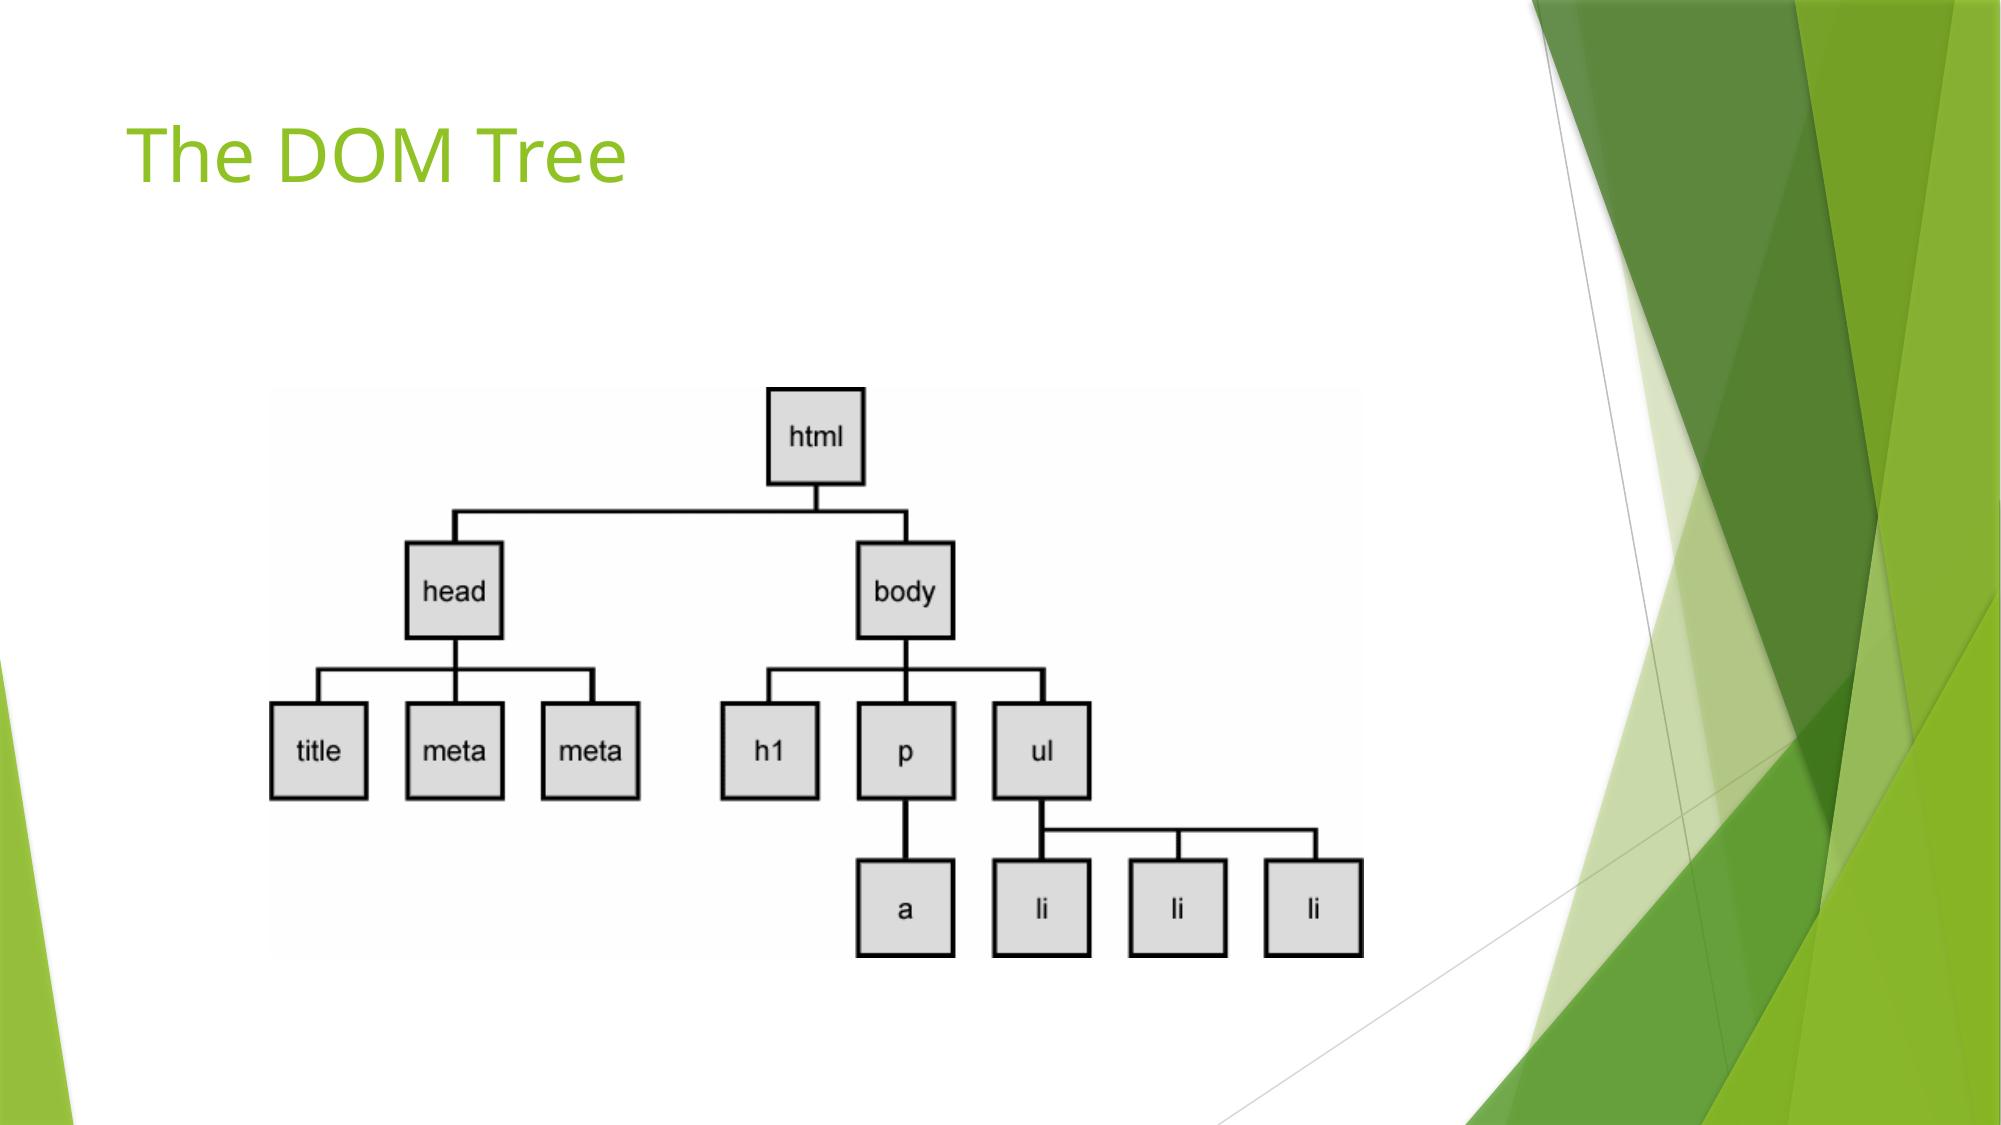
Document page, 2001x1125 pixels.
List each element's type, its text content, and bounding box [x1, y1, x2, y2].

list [268, 387, 1364, 959]
title The DOM Tree [111, 99, 1522, 317]
